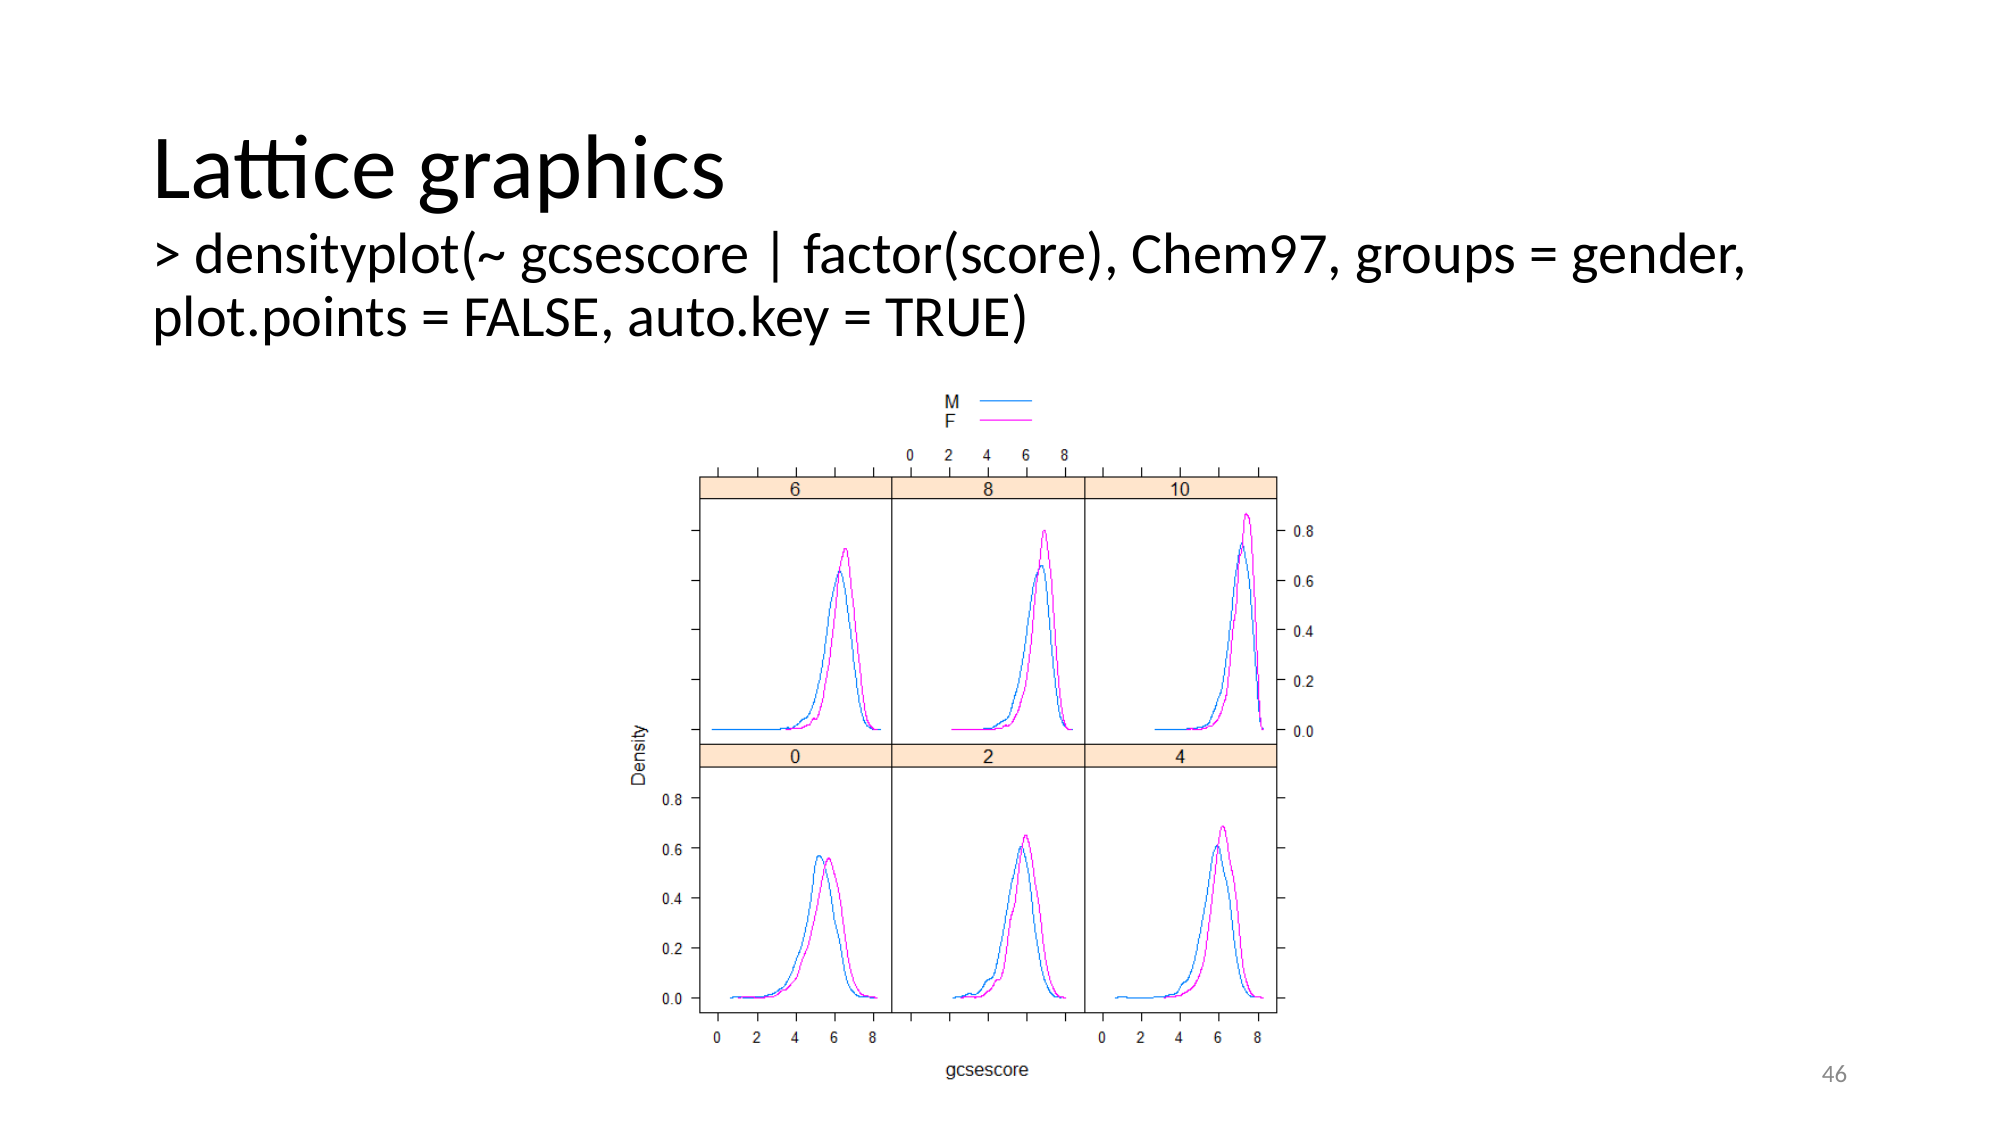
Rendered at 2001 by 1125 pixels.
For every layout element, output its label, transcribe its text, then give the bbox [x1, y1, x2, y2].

text_box ‹#› [1412, 1042, 1863, 1103]
title Lattice graphics [137, 59, 1863, 215]
picture [620, 373, 1341, 1093]
list > densityplot(~ gcsescore | factor(score), Chem97, groups = gender, plot.points = FALSE, auto.key = TRUE) [137, 215, 1863, 1014]
